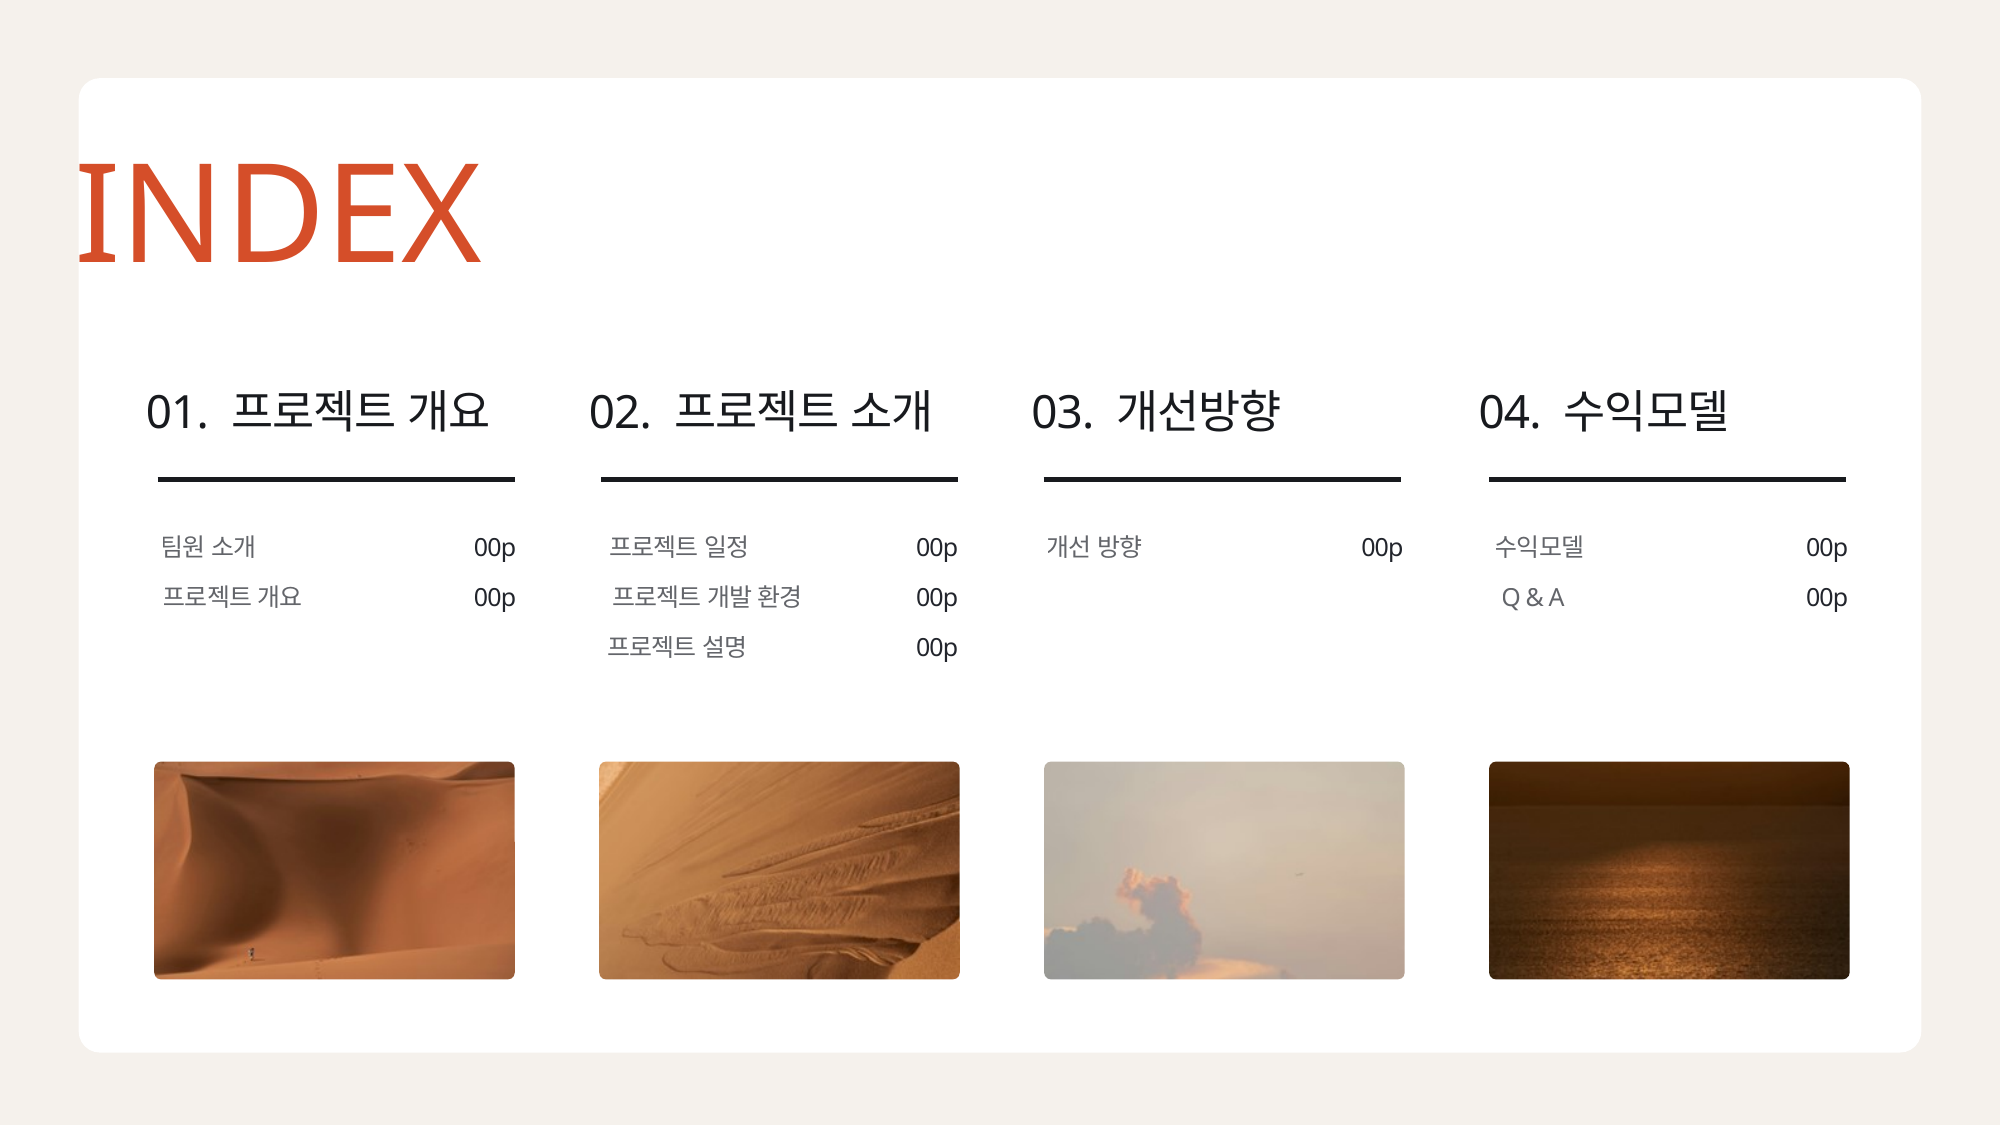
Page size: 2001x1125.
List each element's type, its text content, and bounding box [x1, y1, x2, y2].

text_box 01. 프로젝트 개요 [131, 375, 506, 445]
text_box 00p [1790, 519, 1864, 569]
text_box 프로젝트 개발 환경 [597, 570, 819, 619]
text_box [77, 76, 1923, 1055]
text_box 수익모델 [1480, 519, 1600, 569]
text_box 00p [458, 519, 532, 569]
text_box 00p [1346, 519, 1419, 569]
text_box Q & A [1480, 570, 1580, 619]
text_box [1042, 760, 1407, 981]
text_box [1487, 760, 1852, 981]
text_box [152, 760, 517, 981]
text_box 02. 프로젝트 소개 [574, 375, 949, 445]
text_box 00p [901, 620, 974, 670]
text_box 프로젝트 개요 [148, 570, 318, 619]
text_box 04. 수익모델 [1463, 375, 1744, 445]
text_box 03. 개선방향 [1016, 375, 1297, 445]
text_box 프로젝트 일정 [594, 519, 765, 569]
text_box [597, 760, 962, 981]
text_box 00p [458, 570, 532, 619]
text_box 00p [1790, 570, 1864, 619]
text_box INDEX [59, 117, 498, 297]
text_box 프로젝트 설명 [592, 620, 763, 670]
text_box 00p [901, 519, 974, 569]
text_box 00p [901, 570, 974, 619]
text_box 개선 방향 [1032, 519, 1158, 569]
text_box 팀원 소개 [145, 519, 272, 569]
